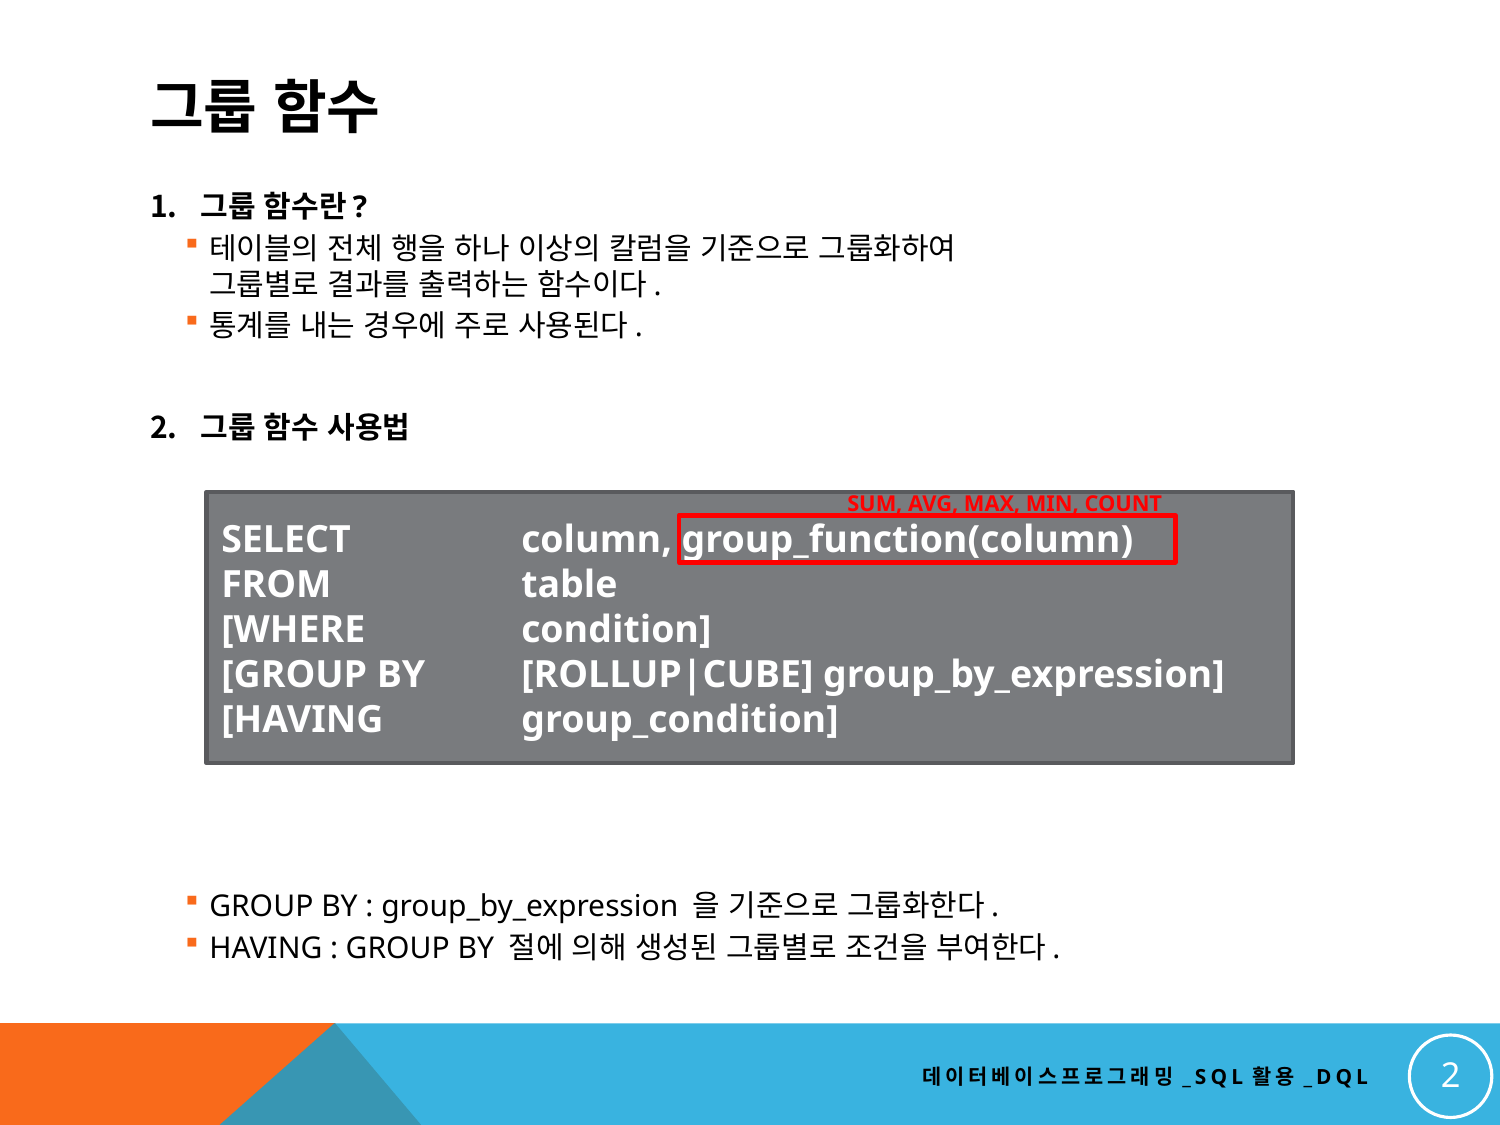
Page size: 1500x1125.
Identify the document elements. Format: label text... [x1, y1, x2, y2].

list 그룹 함수란? 테이블의 전체 행을 하나 이상의 칼럼을 기준으로 그룹화하여 그룹별로 결과를 출력하는 함수이다. 통계를 내는 경우에 주로 사용된다. 그룹 함수 사용법 GROUP BY : group_by_expression 을 기준으로 그룹화한다. HAVING : GROUP BY 절에 의해 생성된 그룹별로 조건을 부여한다. [135, 180, 1369, 976]
text_box SELECT column, group_function(column) FROM table [WHERE condition] [GROUP BY [ROLLUP|CUBE] group_by_expression] [HAVING group_condition] [204, 490, 1295, 765]
title 그룹 함수 [135, 60, 1369, 150]
text_box [677, 513, 1177, 564]
footer 데이터베이스프로그래밍_SQL활용_DQL [608, 1053, 1384, 1099]
slide_number 2 [1407, 1033, 1494, 1120]
text_box SUM, AVG, MAX, MIN, COUNT [832, 481, 1264, 523]
